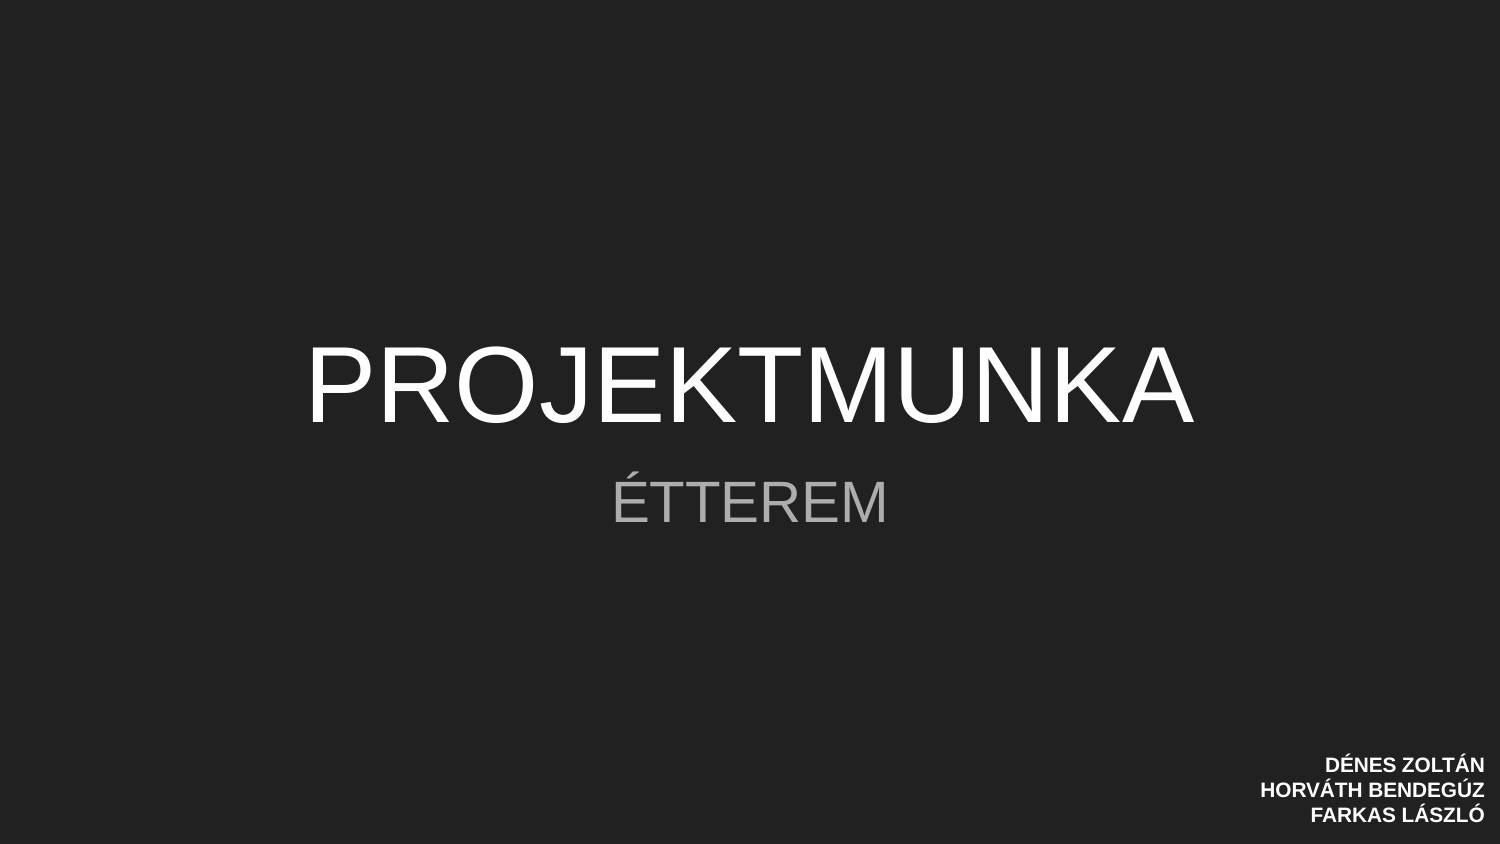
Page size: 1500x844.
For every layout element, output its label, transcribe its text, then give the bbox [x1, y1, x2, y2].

text_box DÉNES ZOLTÁN HORVÁTH BENDEGÚZ FARKAS LÁSZLÓ [1038, 737, 1500, 844]
subtitle ÉTTEREM [51, 449, 1449, 580]
title PROJEKTMUNKA [51, 122, 1449, 449]
